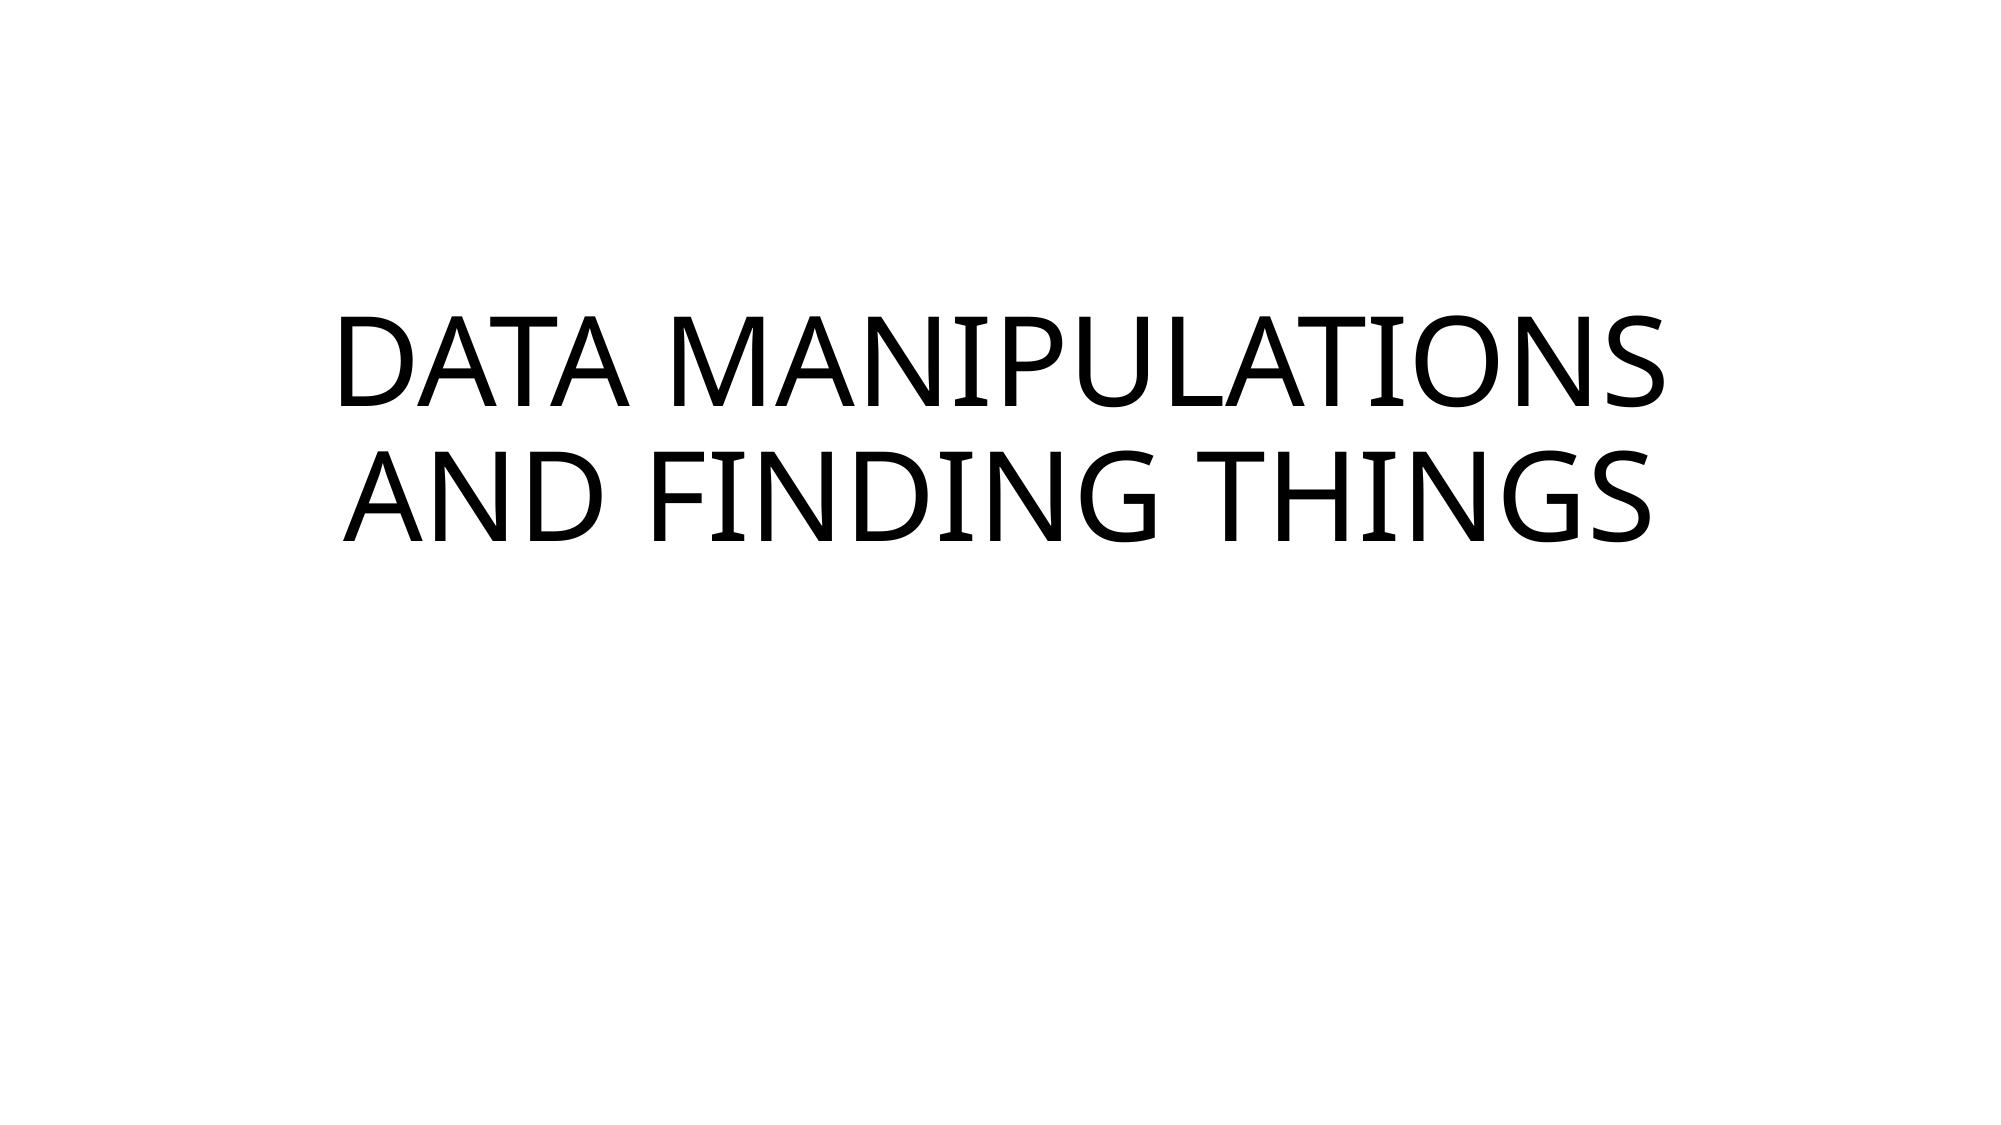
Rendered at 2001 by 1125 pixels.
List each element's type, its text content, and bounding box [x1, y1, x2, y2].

title Data manipulations and finding things [249, 184, 1750, 576]
